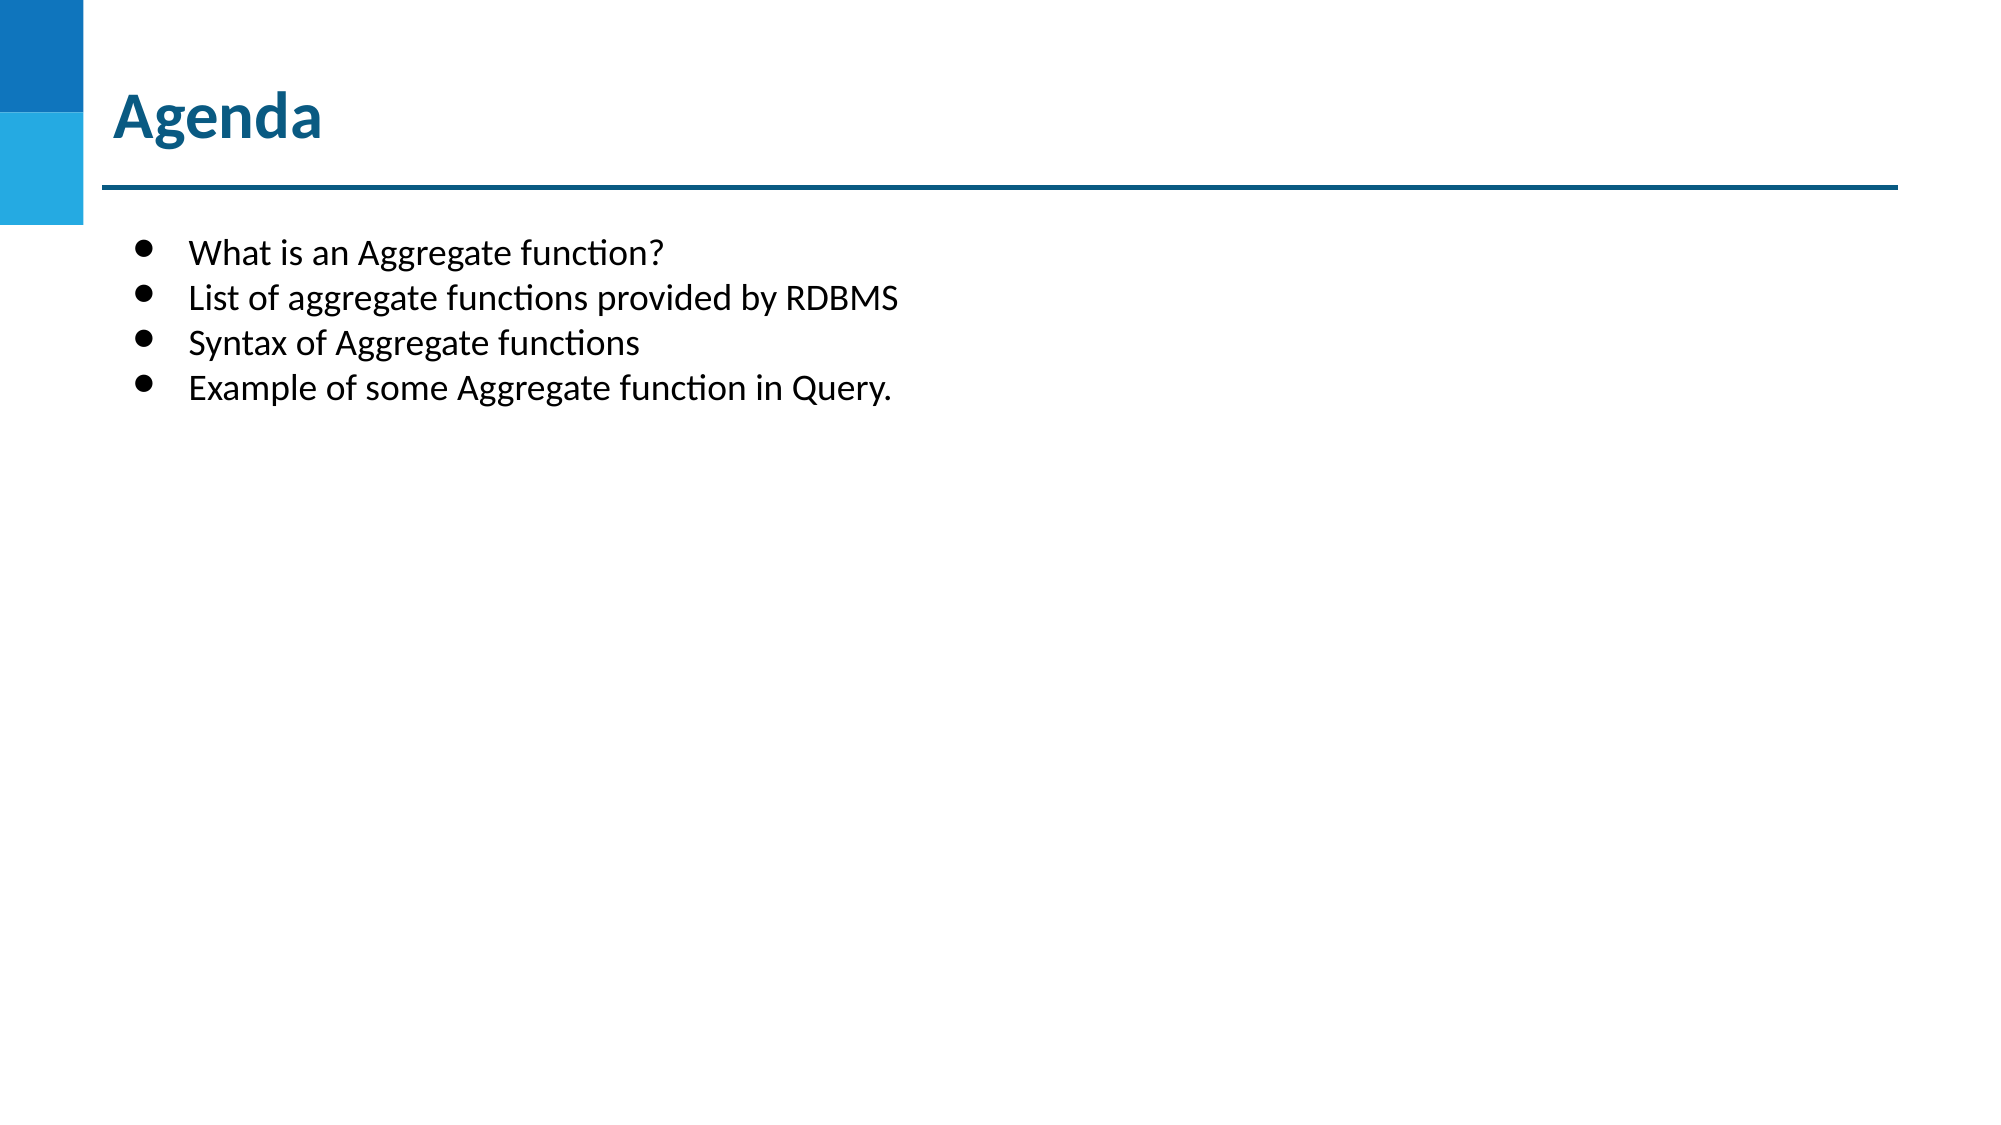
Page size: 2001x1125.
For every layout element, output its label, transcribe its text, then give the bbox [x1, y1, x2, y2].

text_box What is an Aggregate function? List of aggregate functions provided by RDBMS Syntax of Aggregate functions Example of some Aggregate function in Query. [98, 212, 1735, 423]
text_box Agenda [111, 68, 1907, 155]
